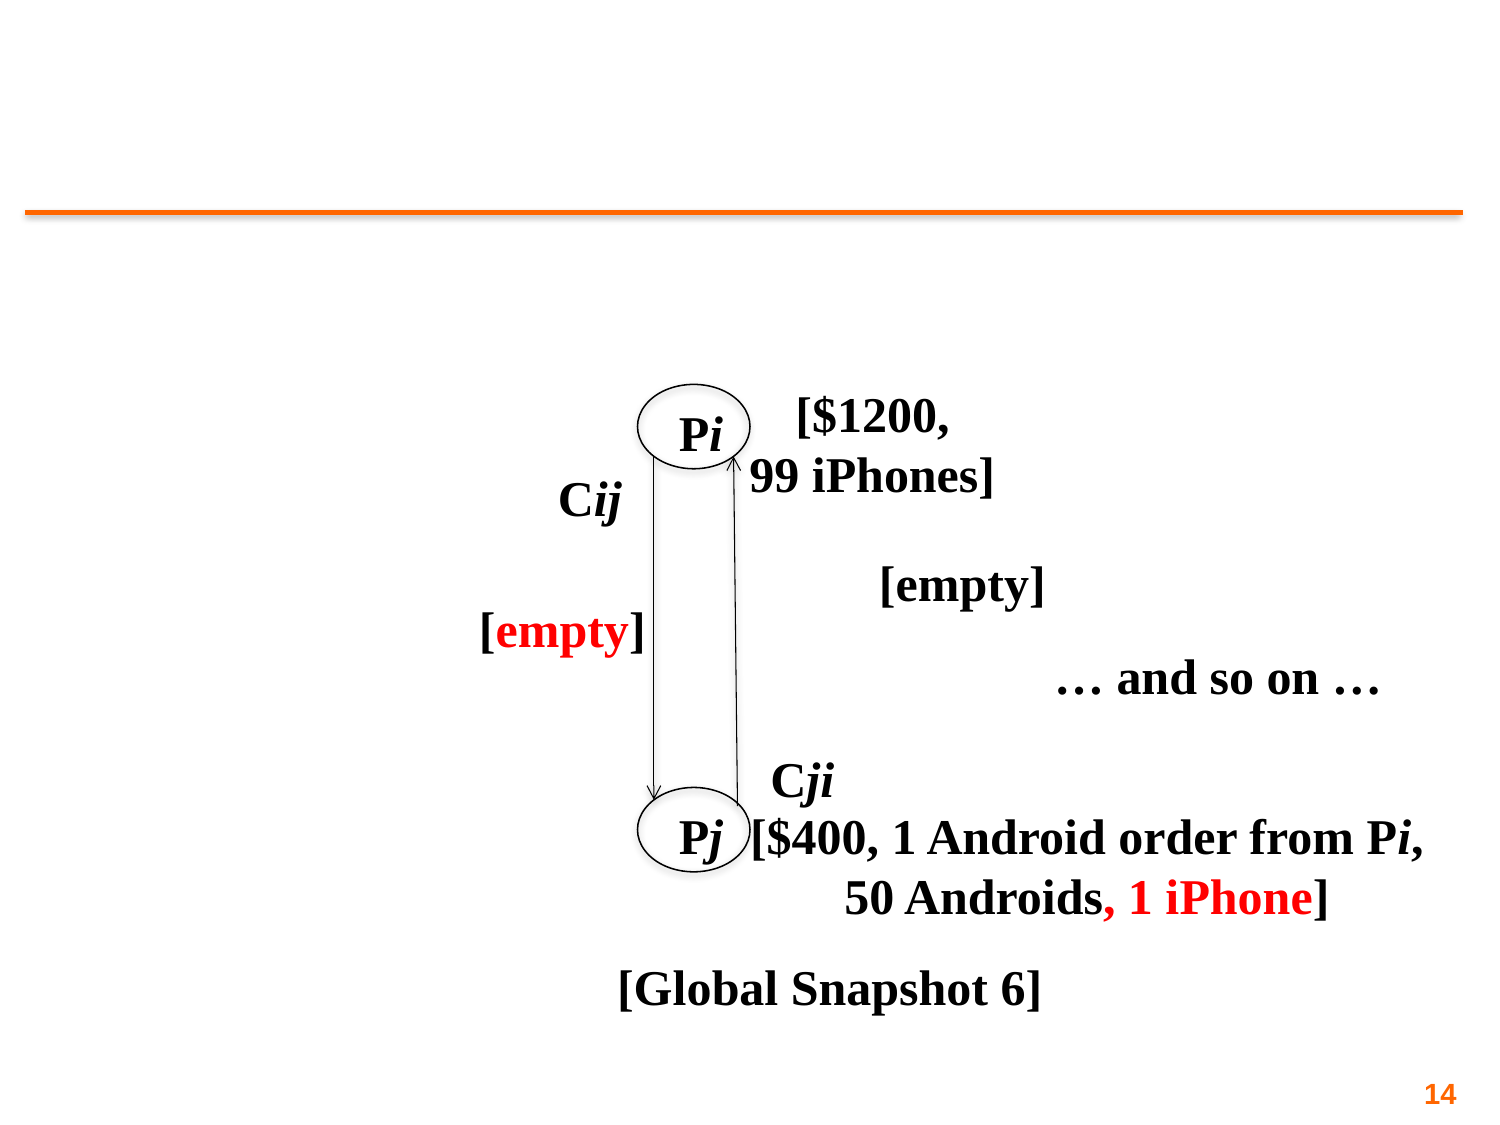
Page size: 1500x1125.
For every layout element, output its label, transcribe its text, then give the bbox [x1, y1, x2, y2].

slide_number 14 [1112, 1074, 1463, 1110]
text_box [137, 374, 1443, 1024]
